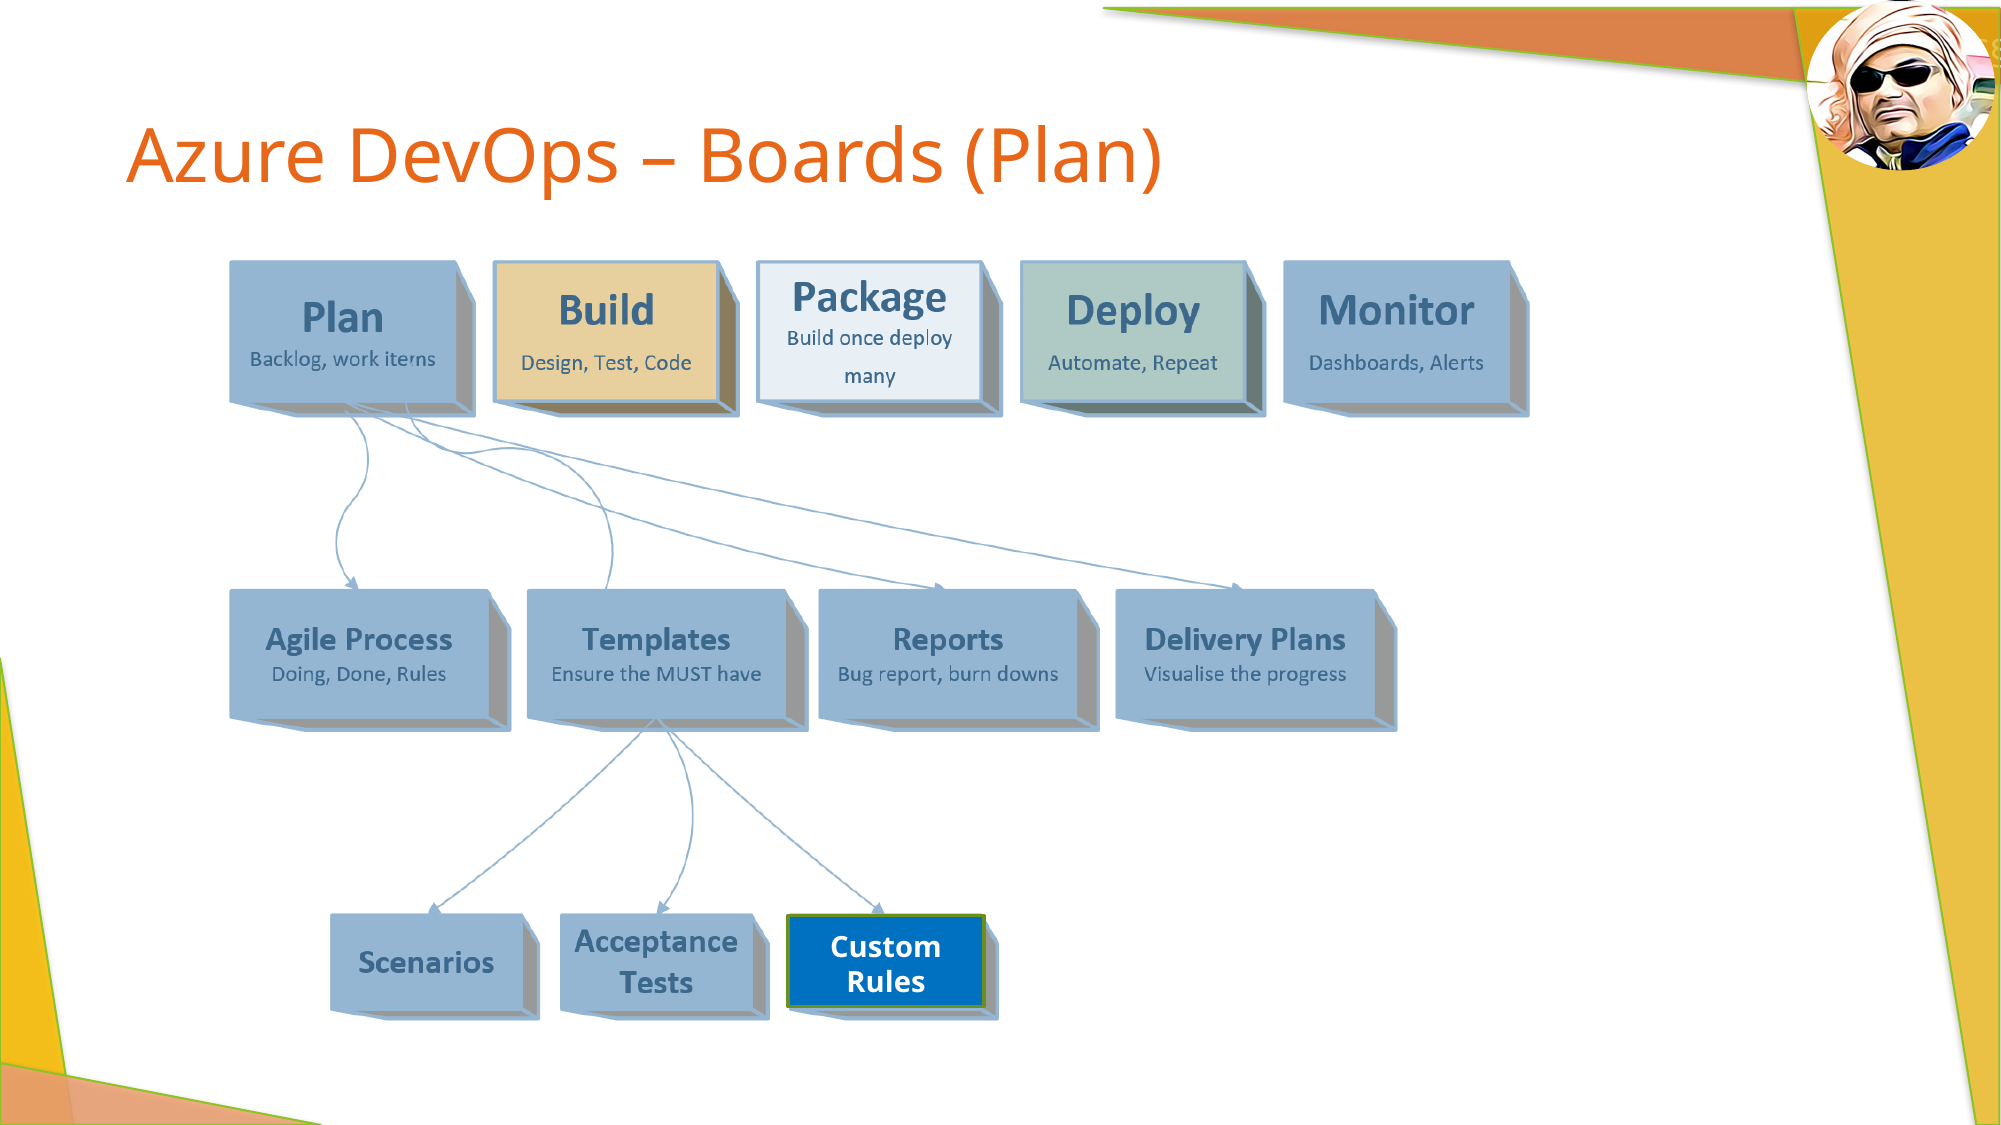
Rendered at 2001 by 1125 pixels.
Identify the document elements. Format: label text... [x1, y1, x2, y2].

picture [211, 230, 1543, 1063]
picture [1806, 0, 1995, 171]
title Azure DevOps – Boards (Plan) [111, 99, 1722, 231]
